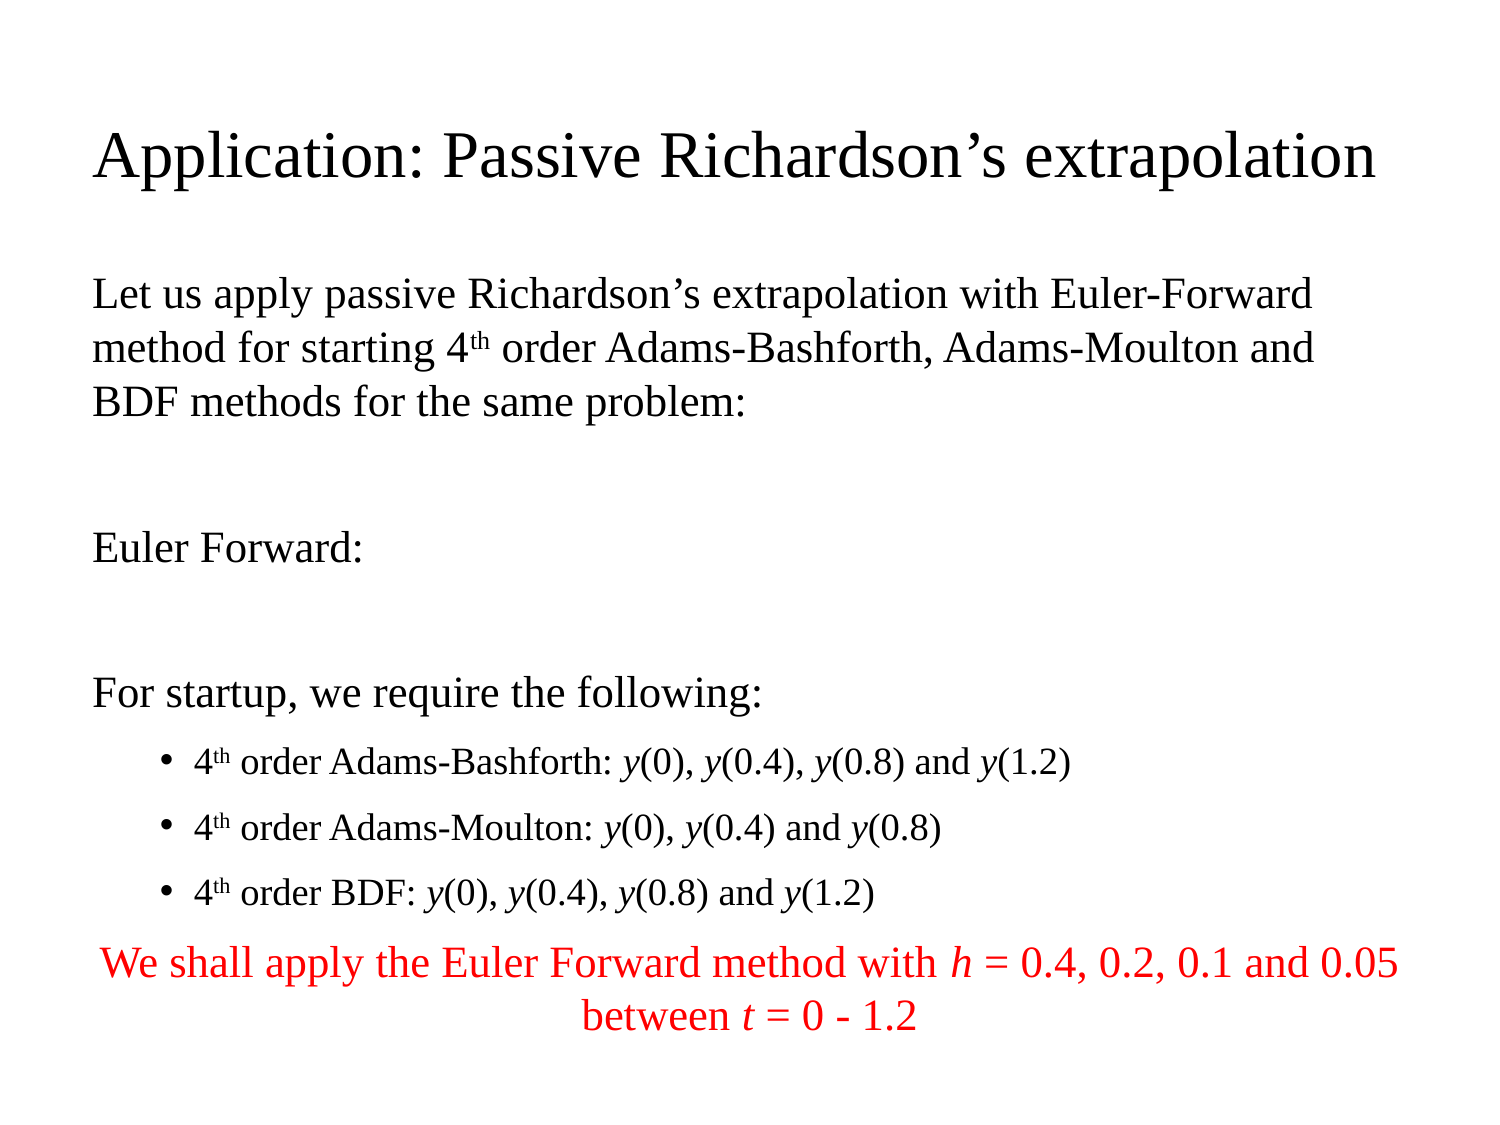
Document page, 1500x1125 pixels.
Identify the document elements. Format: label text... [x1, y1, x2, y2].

title Application: Passive Richardson’s extrapolation [77, 91, 1423, 210]
